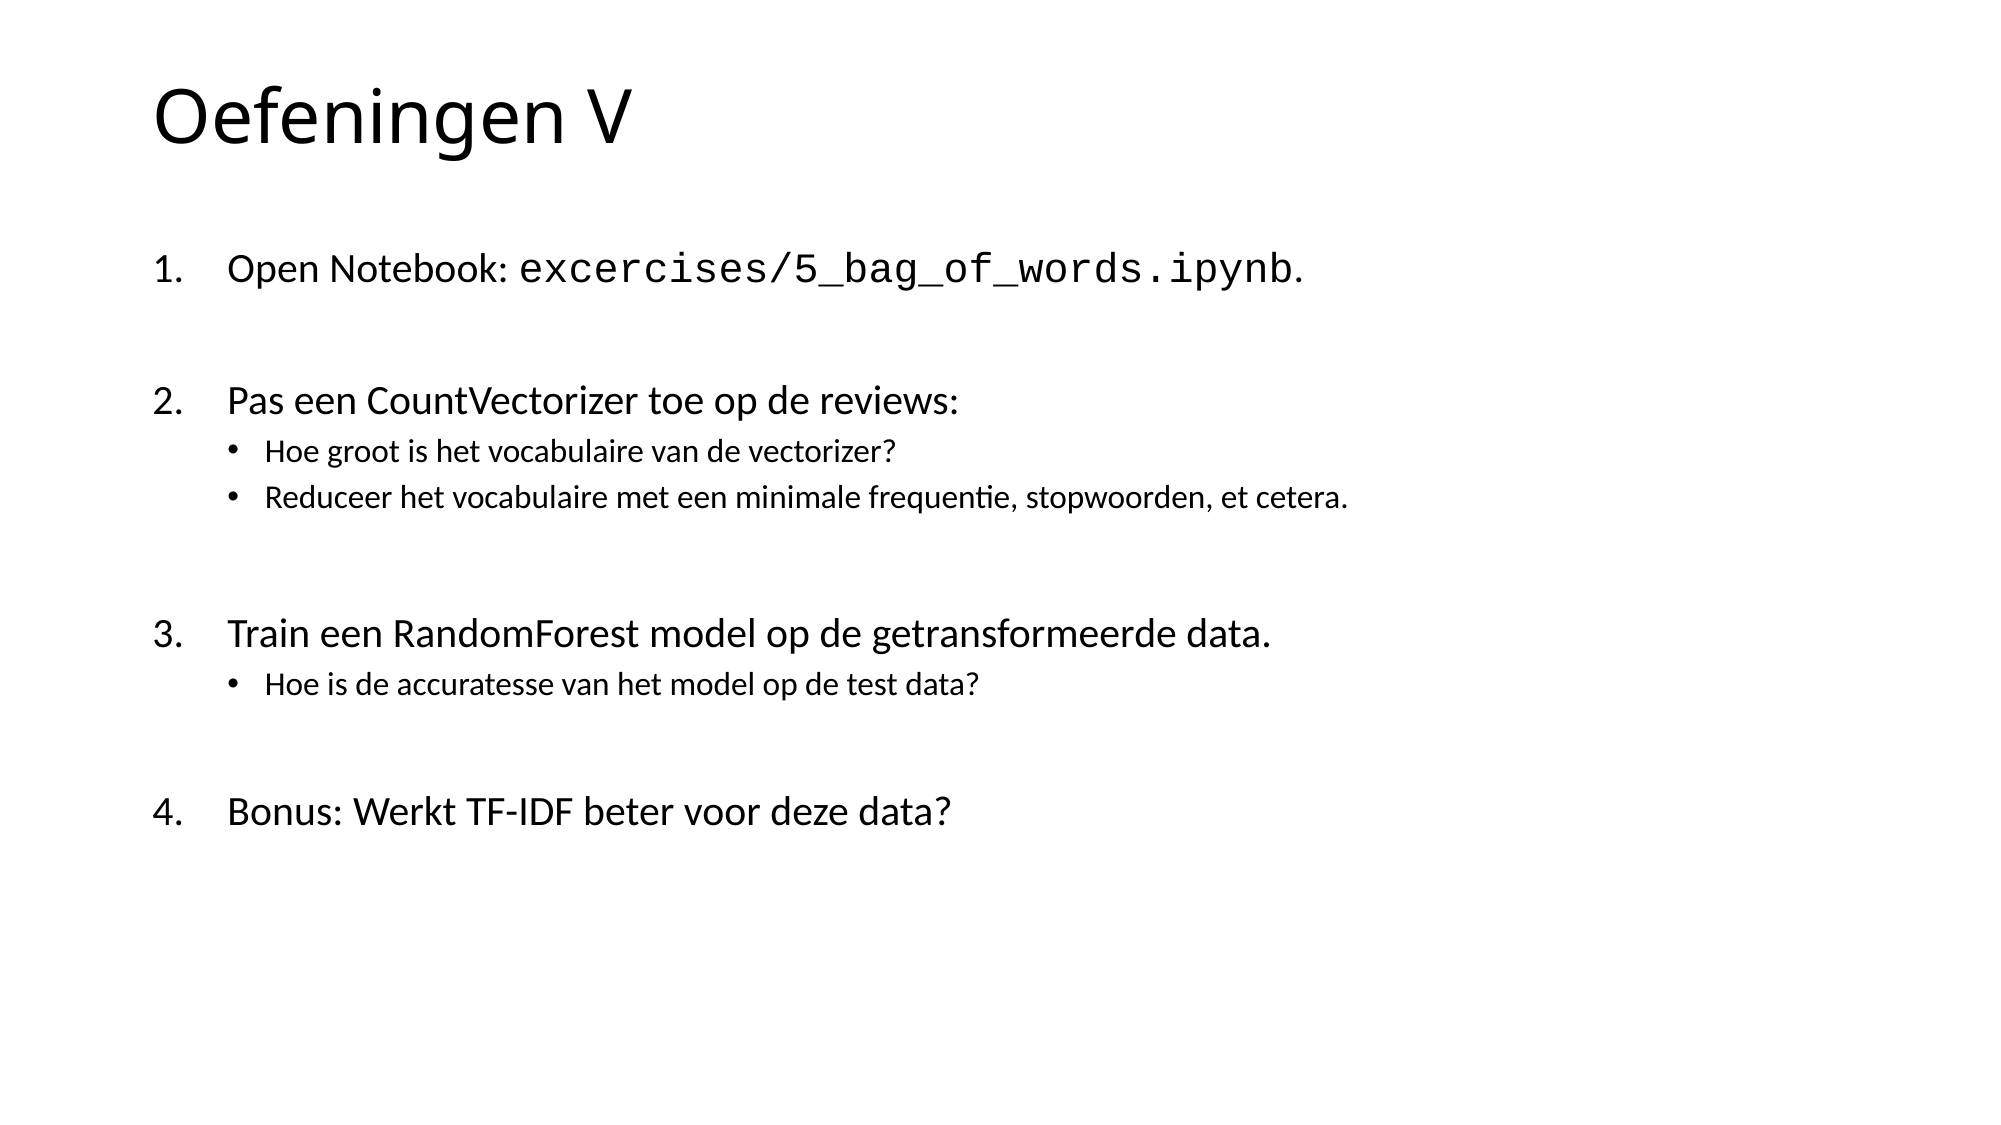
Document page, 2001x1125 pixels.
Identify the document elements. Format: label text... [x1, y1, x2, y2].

title Oefeningen V [137, 59, 1863, 178]
list Open Notebook: excercises/5_bag_of_words.ipynb. Pas een CountVectorizer toe op de reviews: Hoe groot is het vocabulaire van de vectorizer? Reduceer het vocabulaire met een minimale frequentie, stopwoorden, et cetera. Train een RandomForest model op de getransformeerde data. Hoe is de accuratesse van het model op de test data? Bonus: Werkt TF-IDF beter voor deze data? [137, 238, 1840, 1014]
